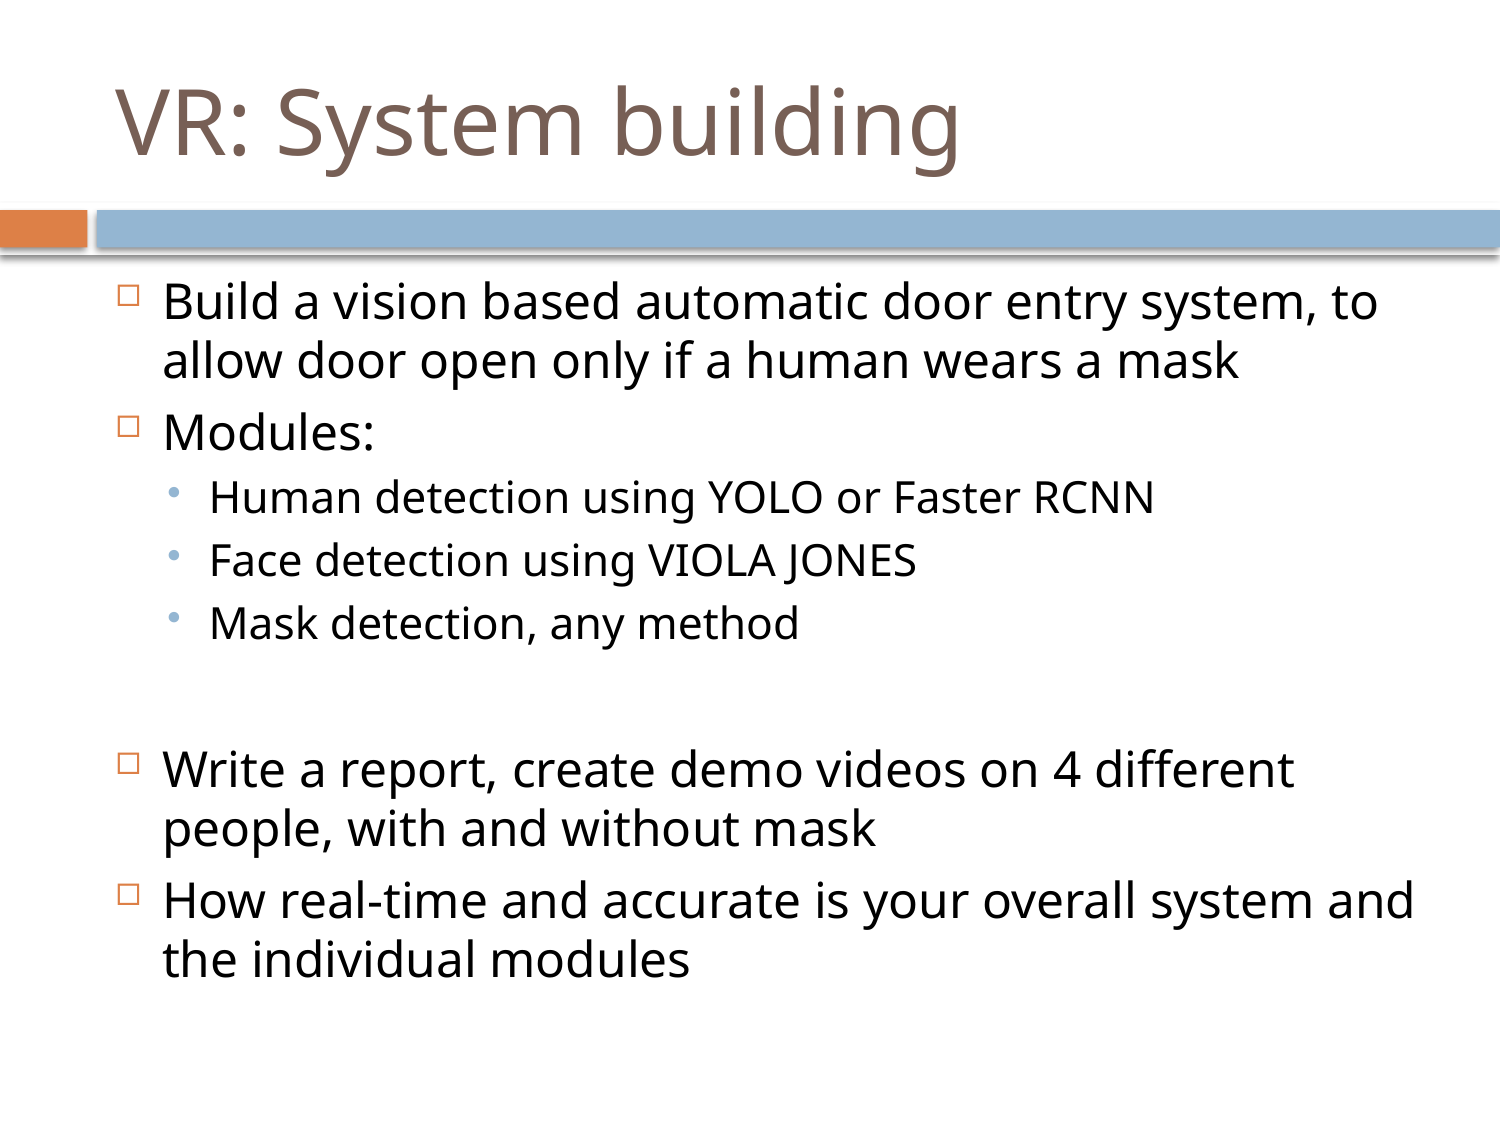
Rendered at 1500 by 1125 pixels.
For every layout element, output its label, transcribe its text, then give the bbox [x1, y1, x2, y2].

title VR: System building [100, 37, 1438, 200]
list Build a vision based automatic door entry system, to allow door open only if a human wears a mask Modules: Human detection using YOLO or Faster RCNN Face detection using VIOLA JONES Mask detection, any method Write a report, create demo videos on 4 different people, with and without mask How real-time and accurate is your overall system and the individual modules [100, 262, 1438, 1000]
